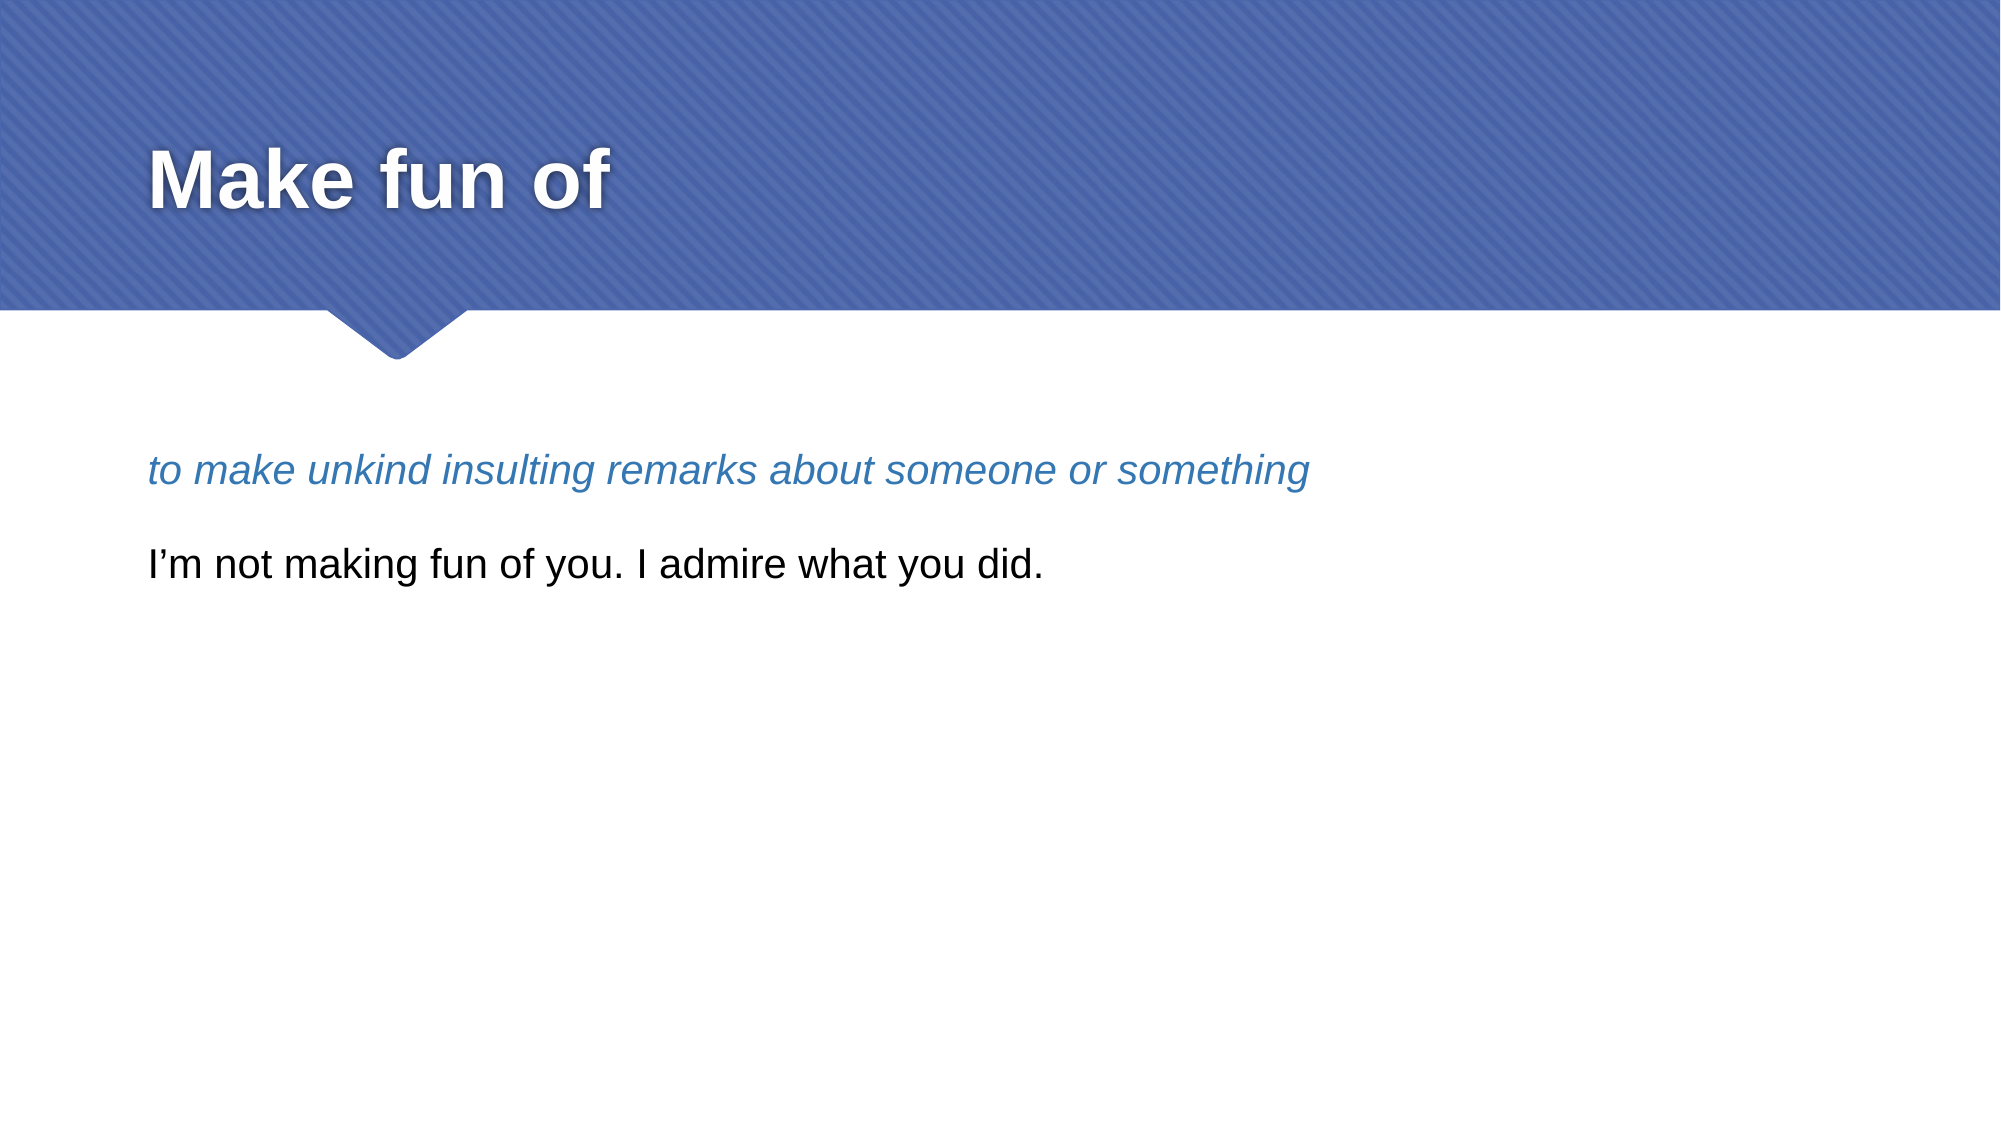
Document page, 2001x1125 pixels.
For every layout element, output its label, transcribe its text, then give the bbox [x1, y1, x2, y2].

text_box I’m not making fun of you. I admire what you did. [132, 504, 1725, 594]
title Make fun of [132, 73, 1868, 233]
text_box to make unkind insulting remarks about someone or something [132, 410, 1725, 500]
